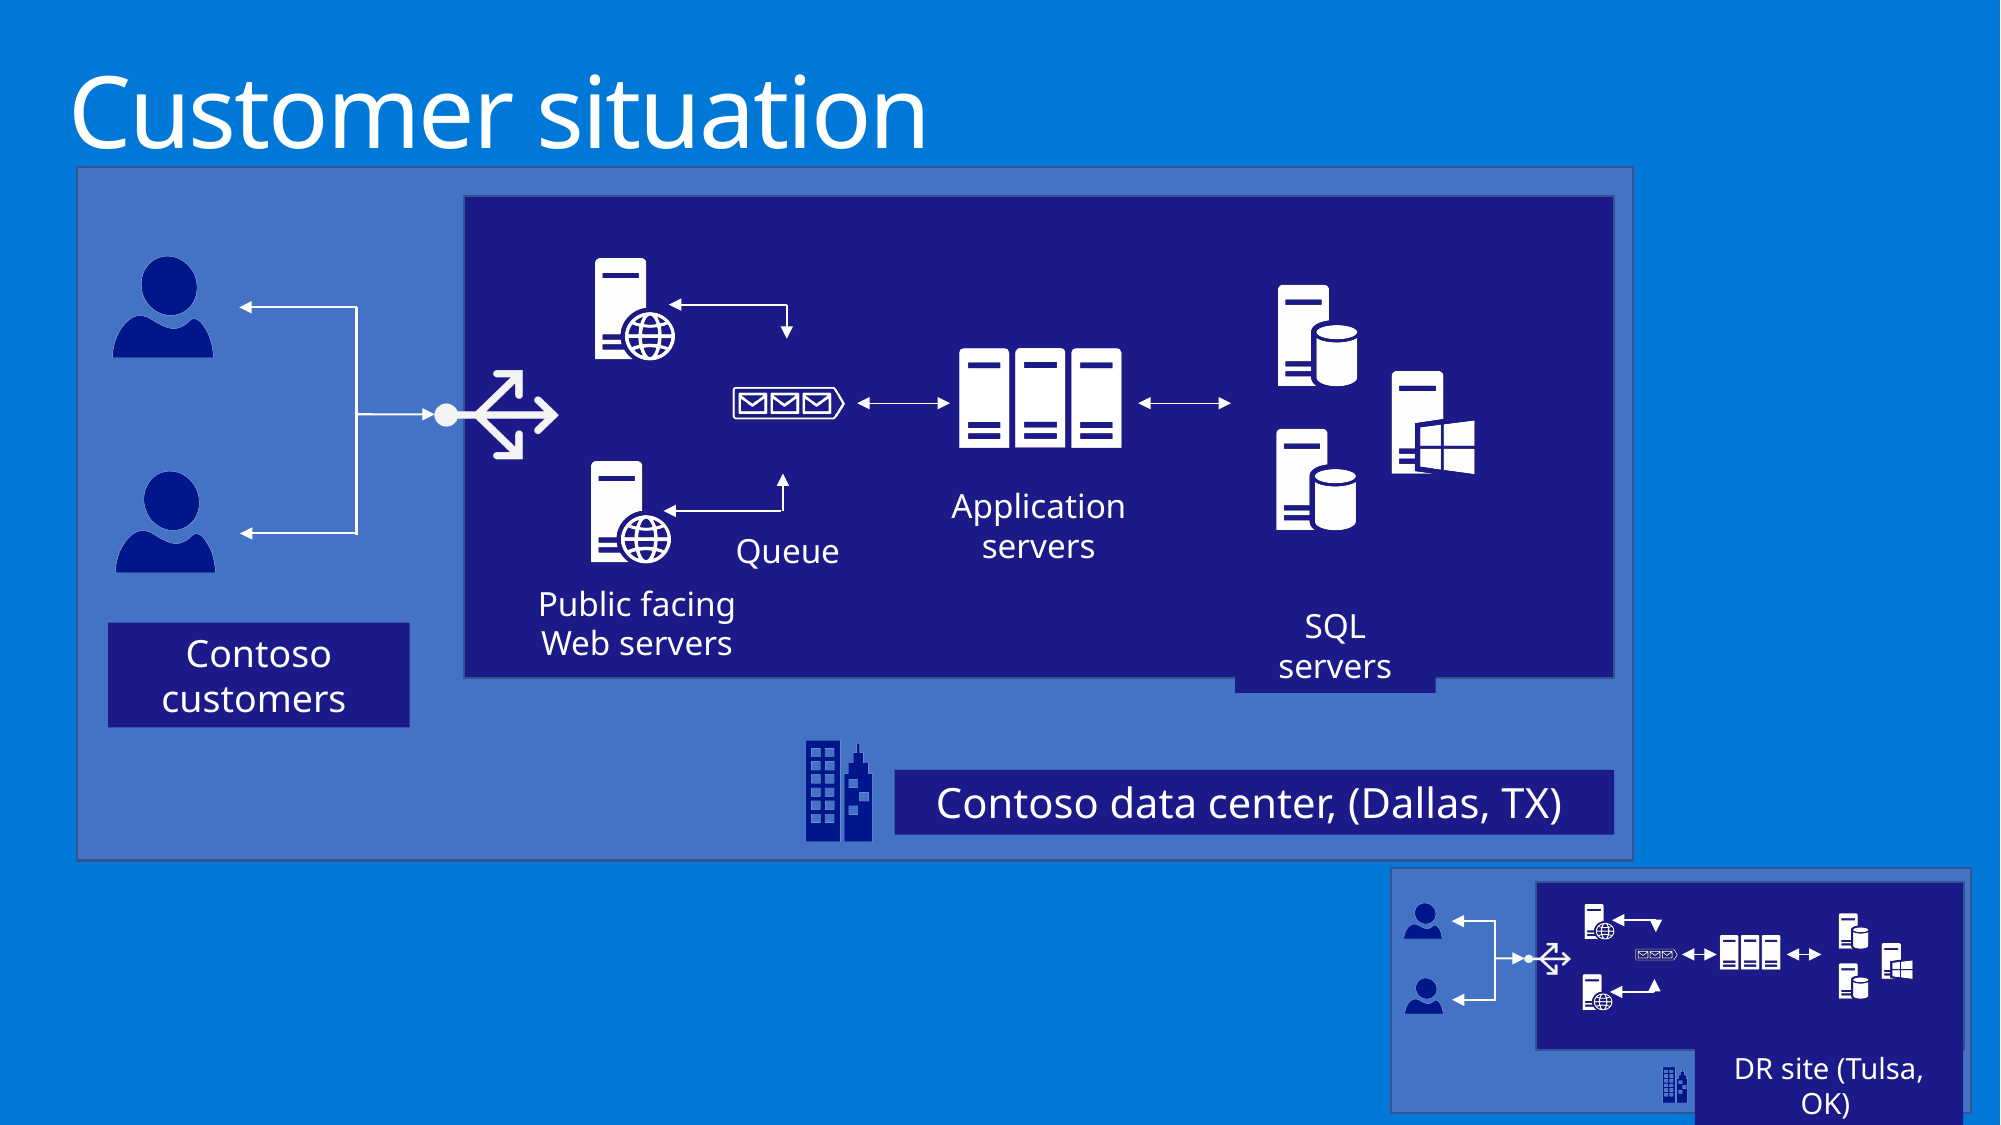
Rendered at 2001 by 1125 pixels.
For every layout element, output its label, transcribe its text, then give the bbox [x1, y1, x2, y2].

title Customer situation [44, 47, 1957, 196]
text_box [1391, 867, 1972, 1114]
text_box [76, 166, 1634, 861]
